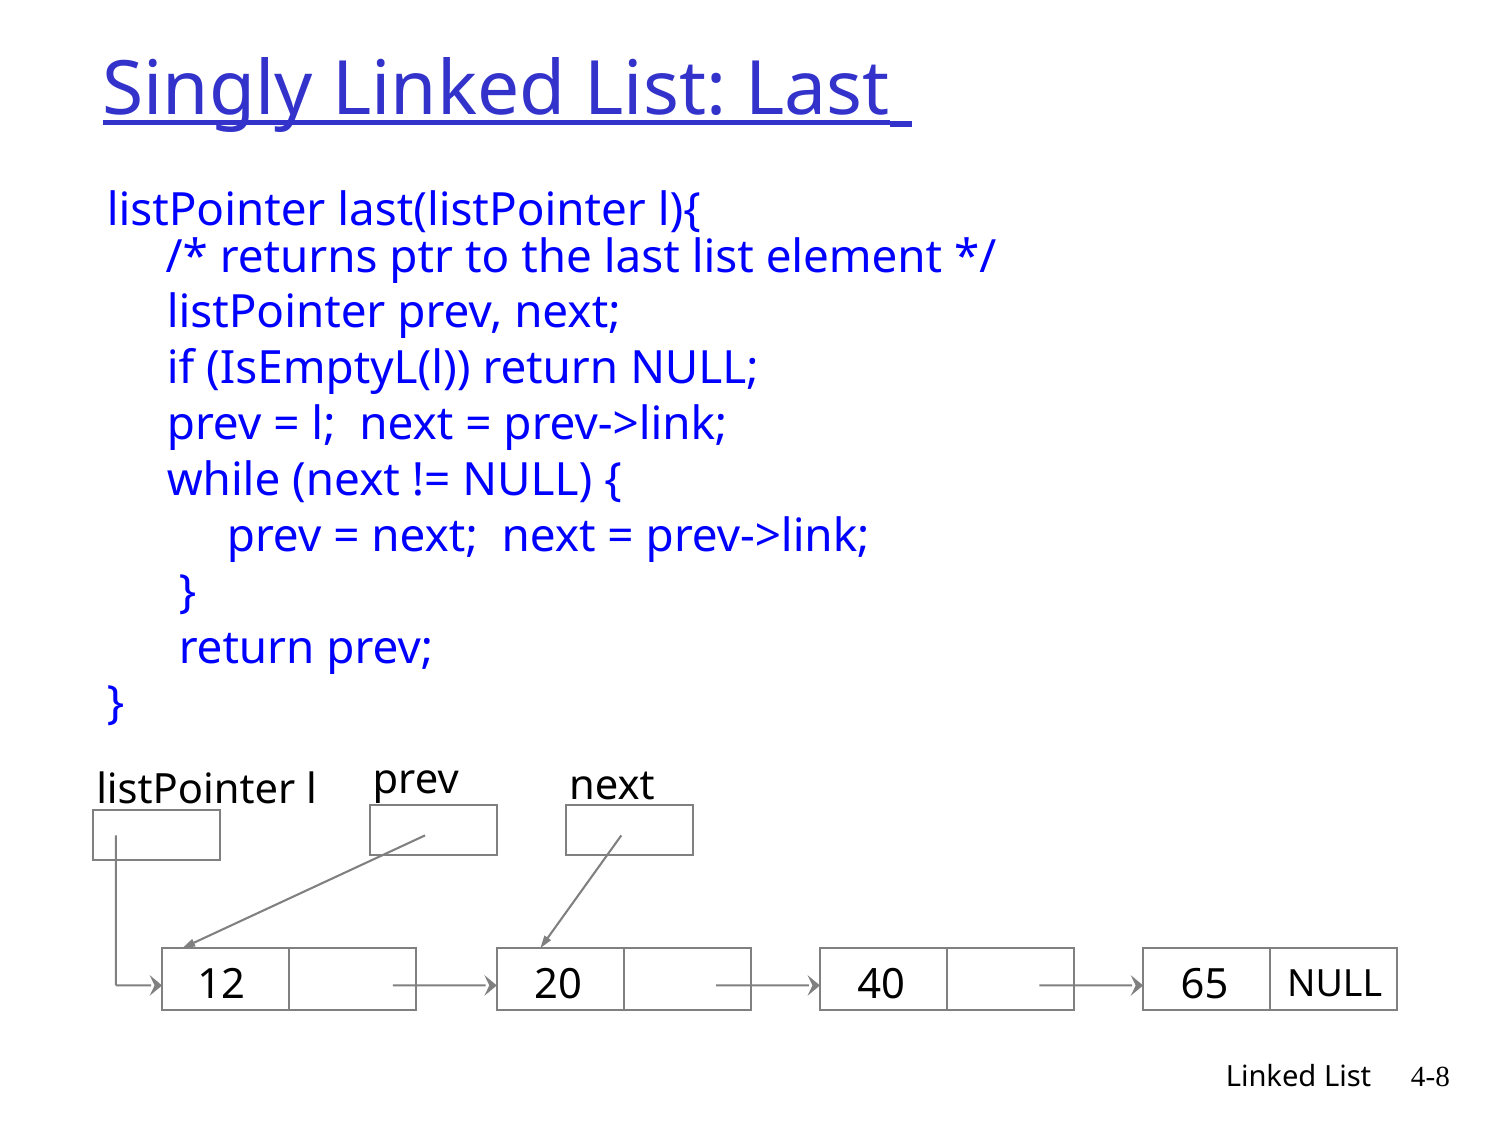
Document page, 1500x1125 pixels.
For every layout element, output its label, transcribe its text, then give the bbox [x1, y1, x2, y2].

footer Linked List [911, 1049, 1362, 1125]
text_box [357, 743, 694, 855]
title Singly Linked List: Last [87, 37, 1440, 125]
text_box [77, 754, 337, 986]
list listPointer last(listPointer l){ /* returns ptr to the last list element */ listPointer prev, next; if (IsEmptyL(l)) return NULL; prev = l; next = prev->link; while (next != NULL) { prev = next; next = prev->link; } return prev; } [16, 180, 1402, 720]
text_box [115, 896, 1401, 1016]
slide_number 4-8 [1362, 1049, 1466, 1125]
